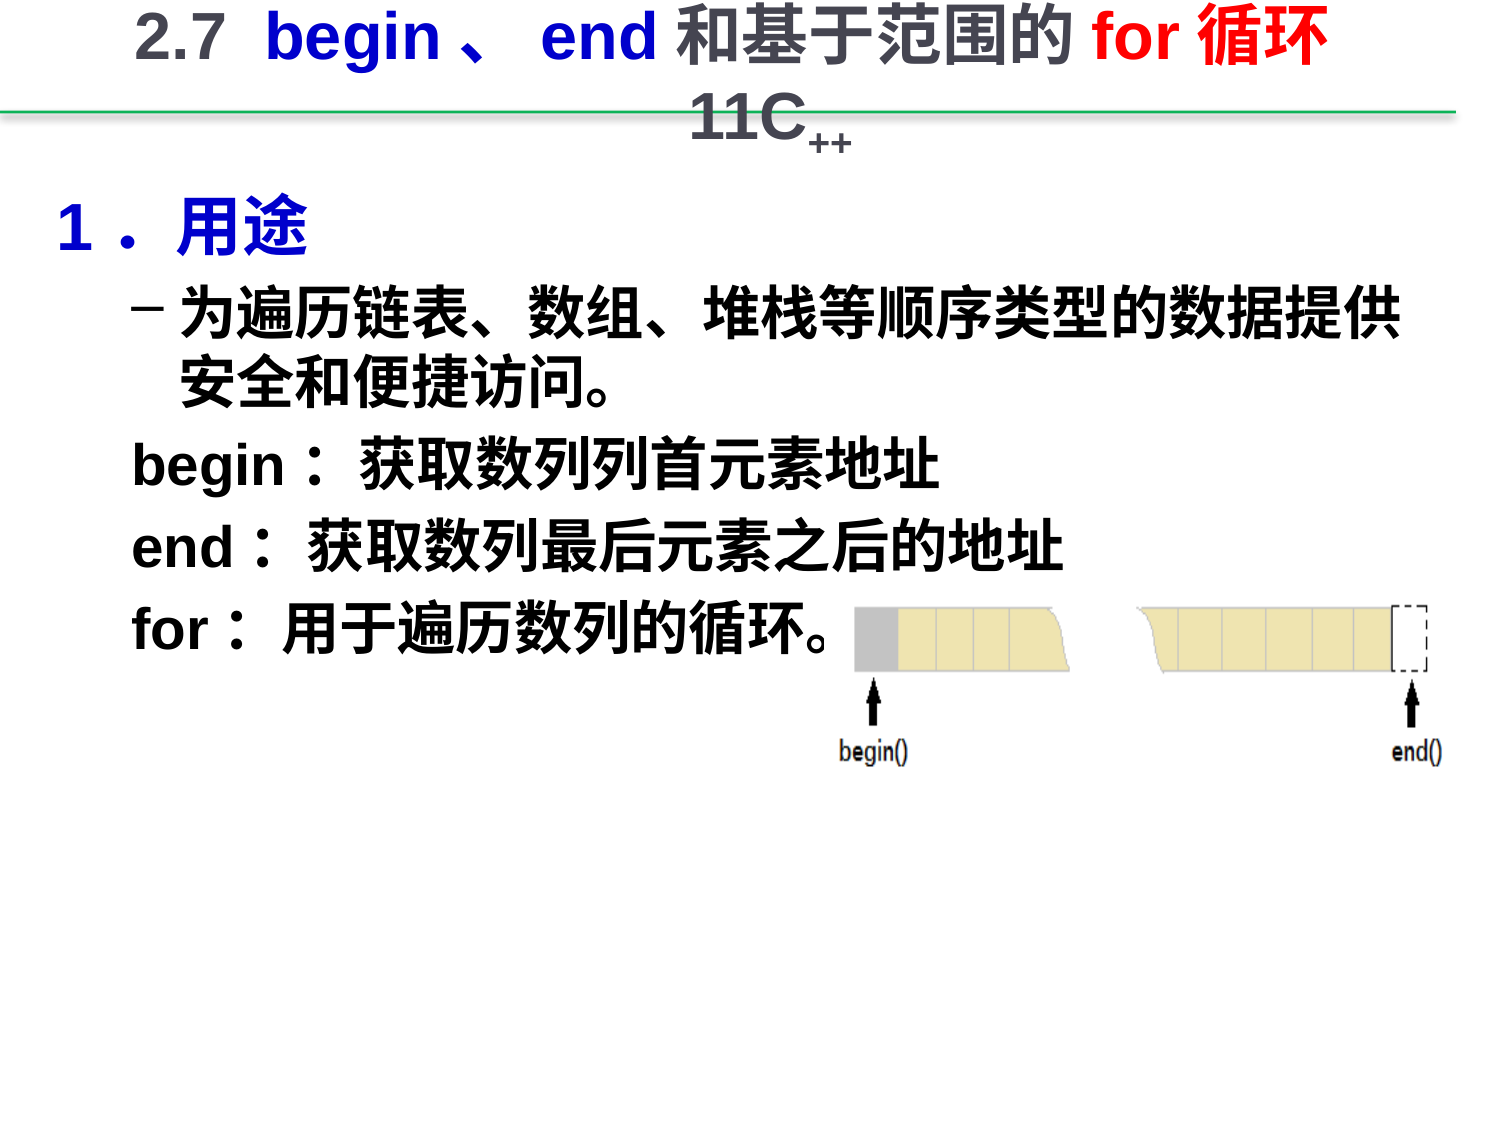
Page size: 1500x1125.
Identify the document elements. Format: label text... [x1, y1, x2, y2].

picture [823, 599, 1459, 779]
list 1．用途 为遍历链表、数组、堆栈等顺序类型的数据提供安全和便捷访问。 begin：获取数列列首元素地址 end：获取数列最后元素之后的地址 for：用于遍历数列的循环。 [40, 176, 1456, 1025]
title 2.7 begin、end和基于范围的for循环 11C++ [40, 11, 1500, 146]
